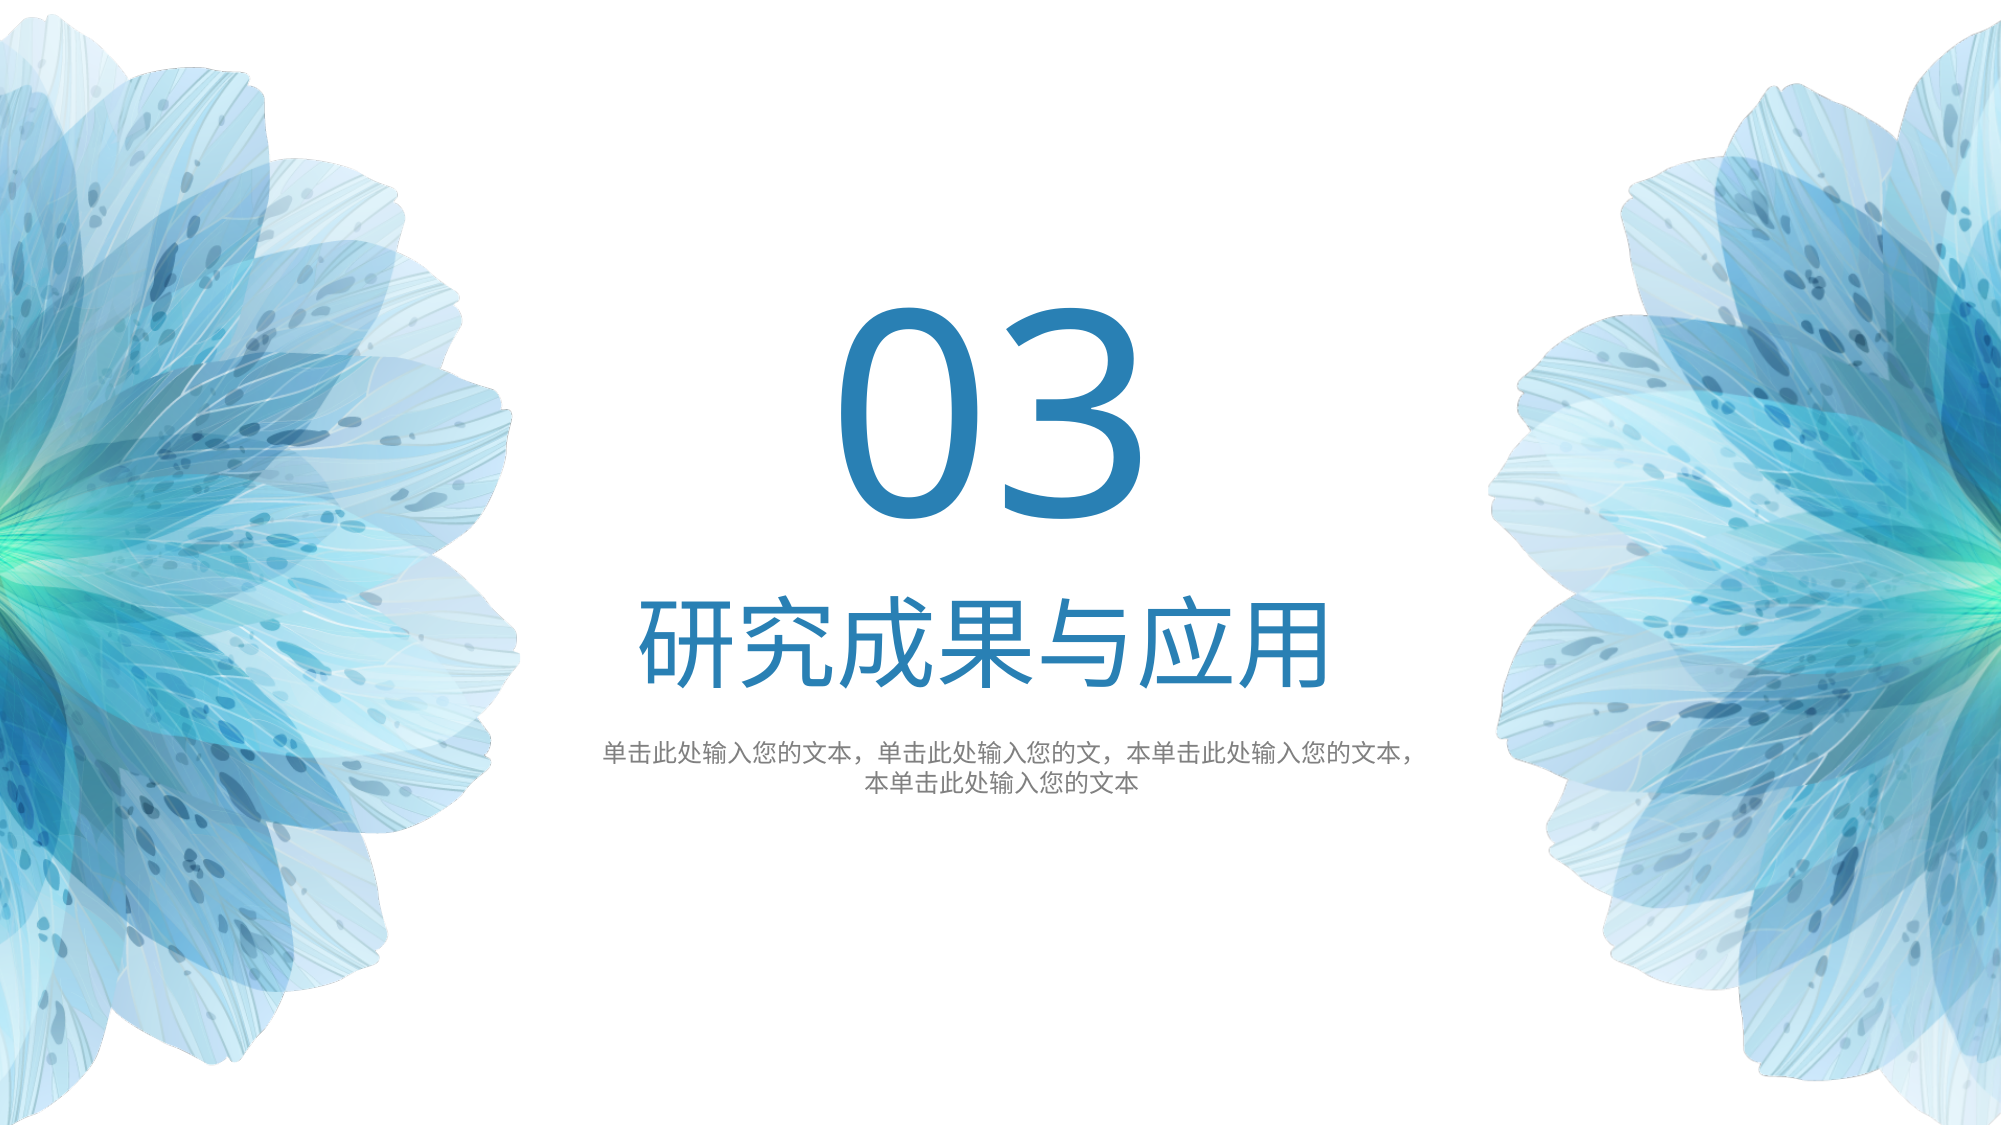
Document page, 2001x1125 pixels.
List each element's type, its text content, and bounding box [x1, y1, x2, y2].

picture [0, 12, 521, 1125]
picture [1487, 17, 2001, 1125]
text_box 03 [743, 221, 1241, 582]
text_box 研究成果与应用 [521, 572, 1487, 708]
text_box 单击此处输入您的文本，单击此处输入您的文，本单击此处输入您的文本，本单击此处输入您的文本 [580, 729, 1425, 805]
